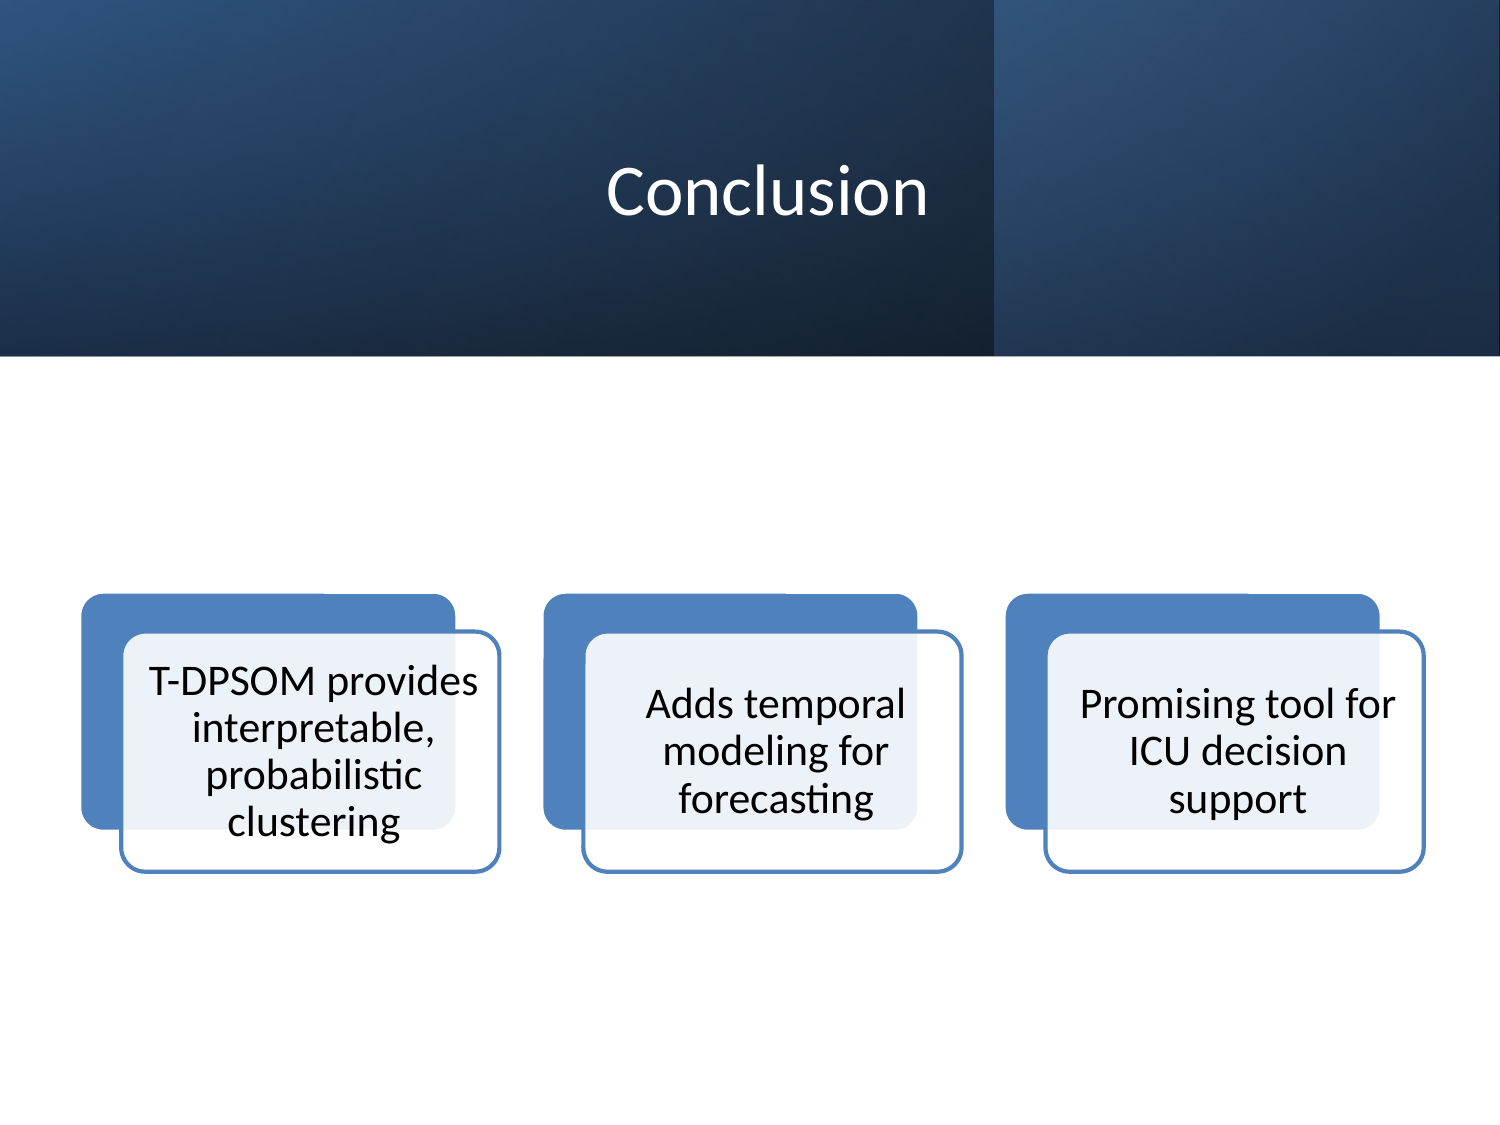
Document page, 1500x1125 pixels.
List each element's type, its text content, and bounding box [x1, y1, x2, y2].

text_box [0, 0, 1500, 358]
text_box [0, 358, 1500, 1125]
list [78, 428, 1424, 1035]
title Conclusion [170, 57, 1366, 316]
